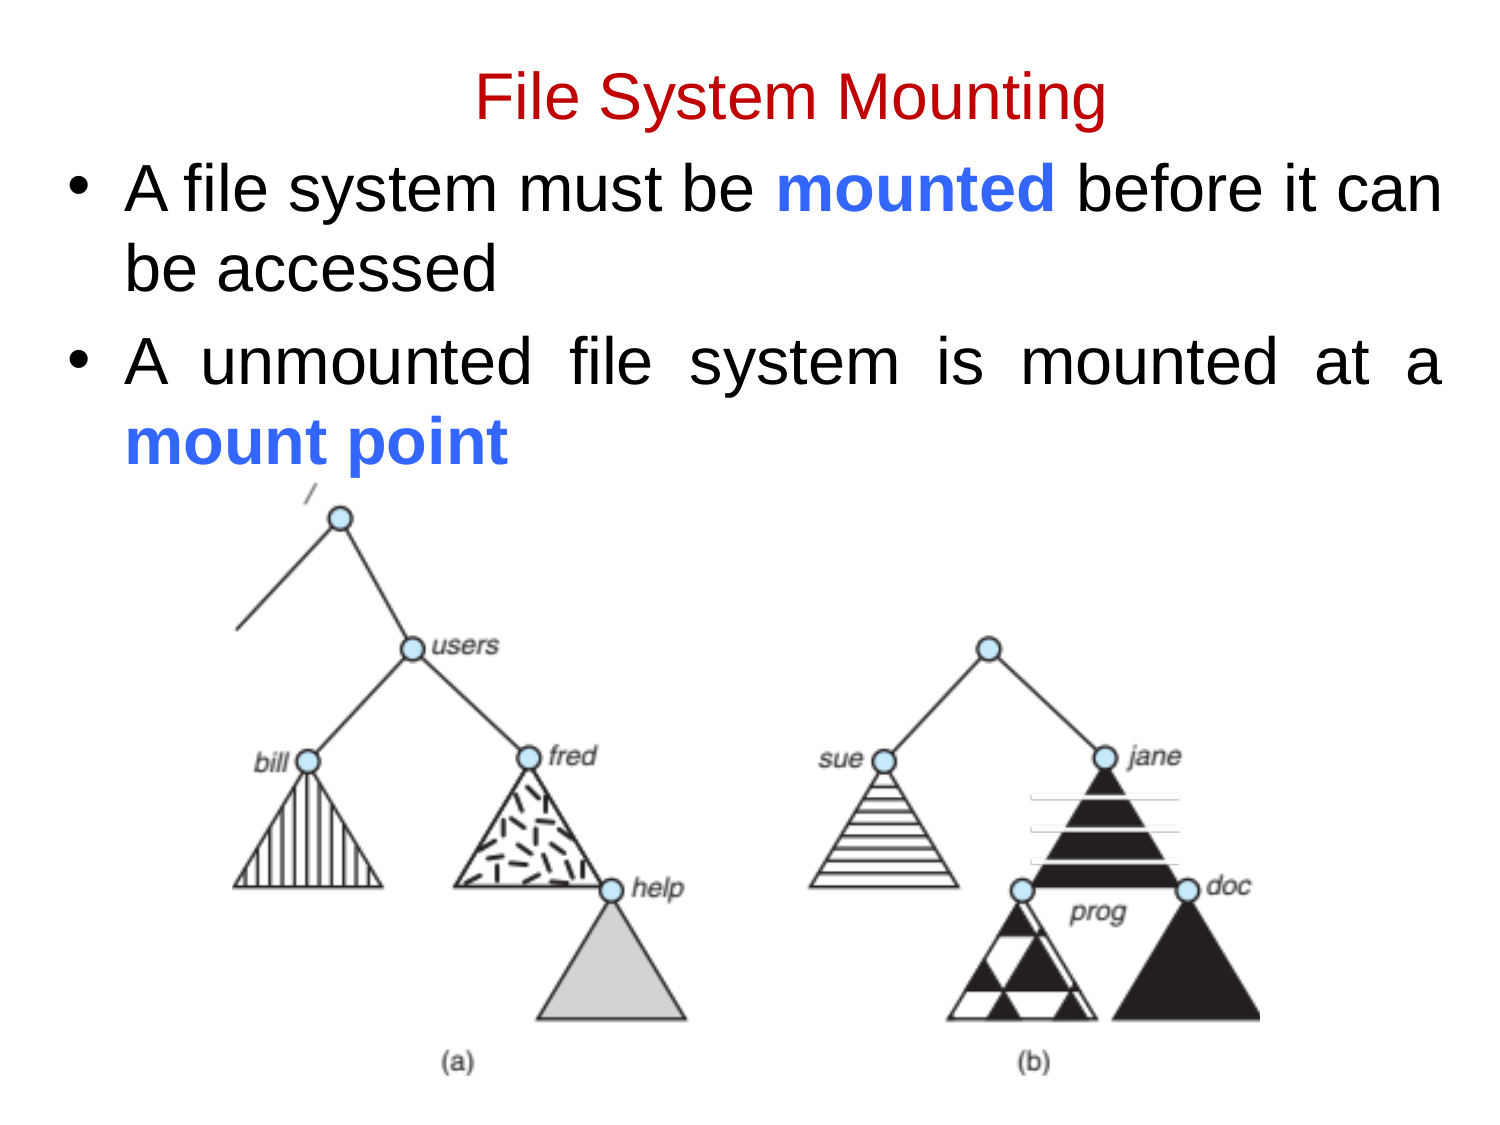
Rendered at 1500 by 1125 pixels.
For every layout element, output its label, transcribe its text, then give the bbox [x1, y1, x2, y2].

picture [231, 479, 1261, 1076]
text_box A file system must be mounted before it can be accessed A unmounted file system is mounted at a mount point [53, 137, 1459, 641]
text_box File System Mounting [158, 45, 1425, 137]
